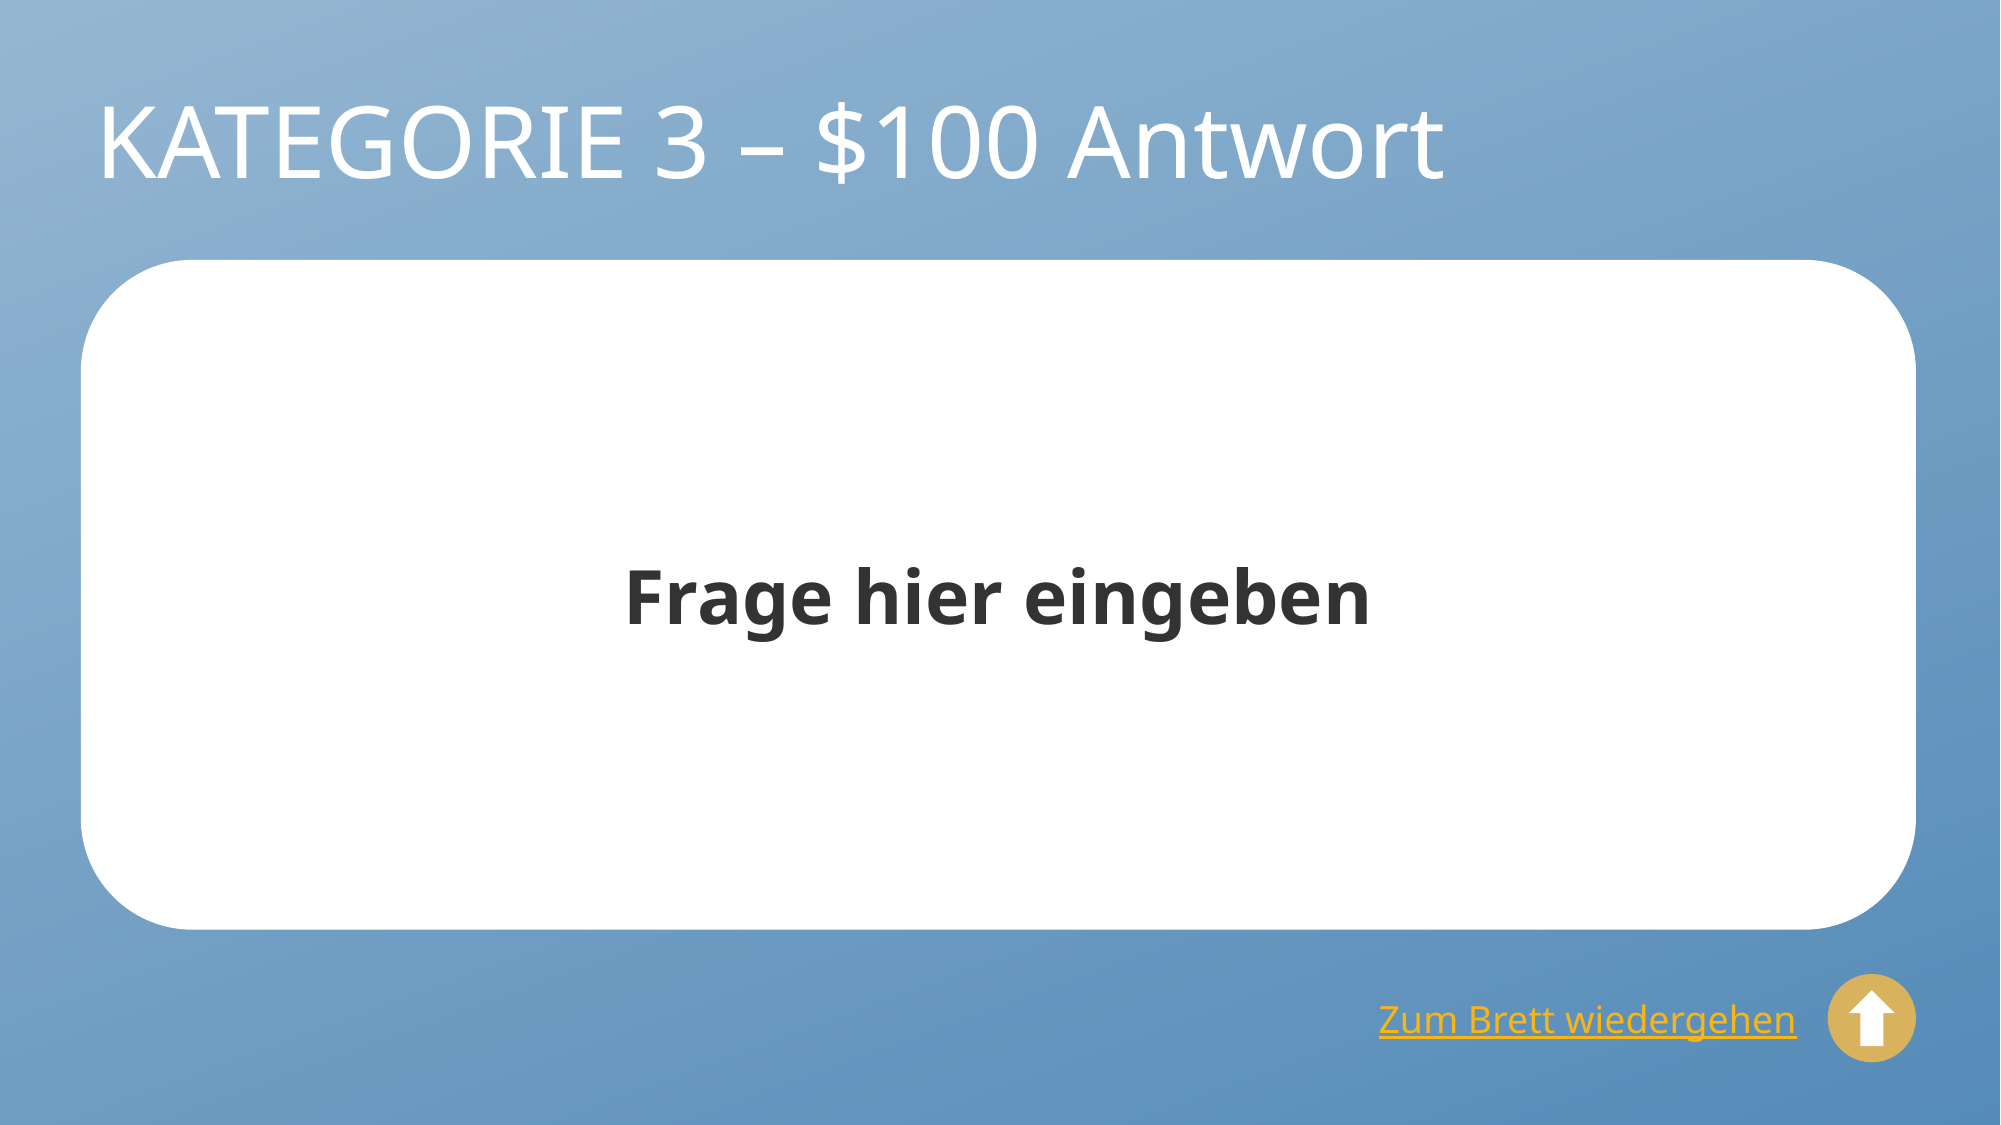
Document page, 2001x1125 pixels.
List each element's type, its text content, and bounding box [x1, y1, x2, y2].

text_box [1826, 972, 1918, 1064]
text_box [1846, 988, 1898, 1048]
text_box Frage hier eingeben [79, 258, 1917, 931]
title KATEGORIE 3 – $100 Antwort [80, 37, 1806, 255]
text_box Zum Brett wiedergehen [1230, 988, 1813, 1055]
